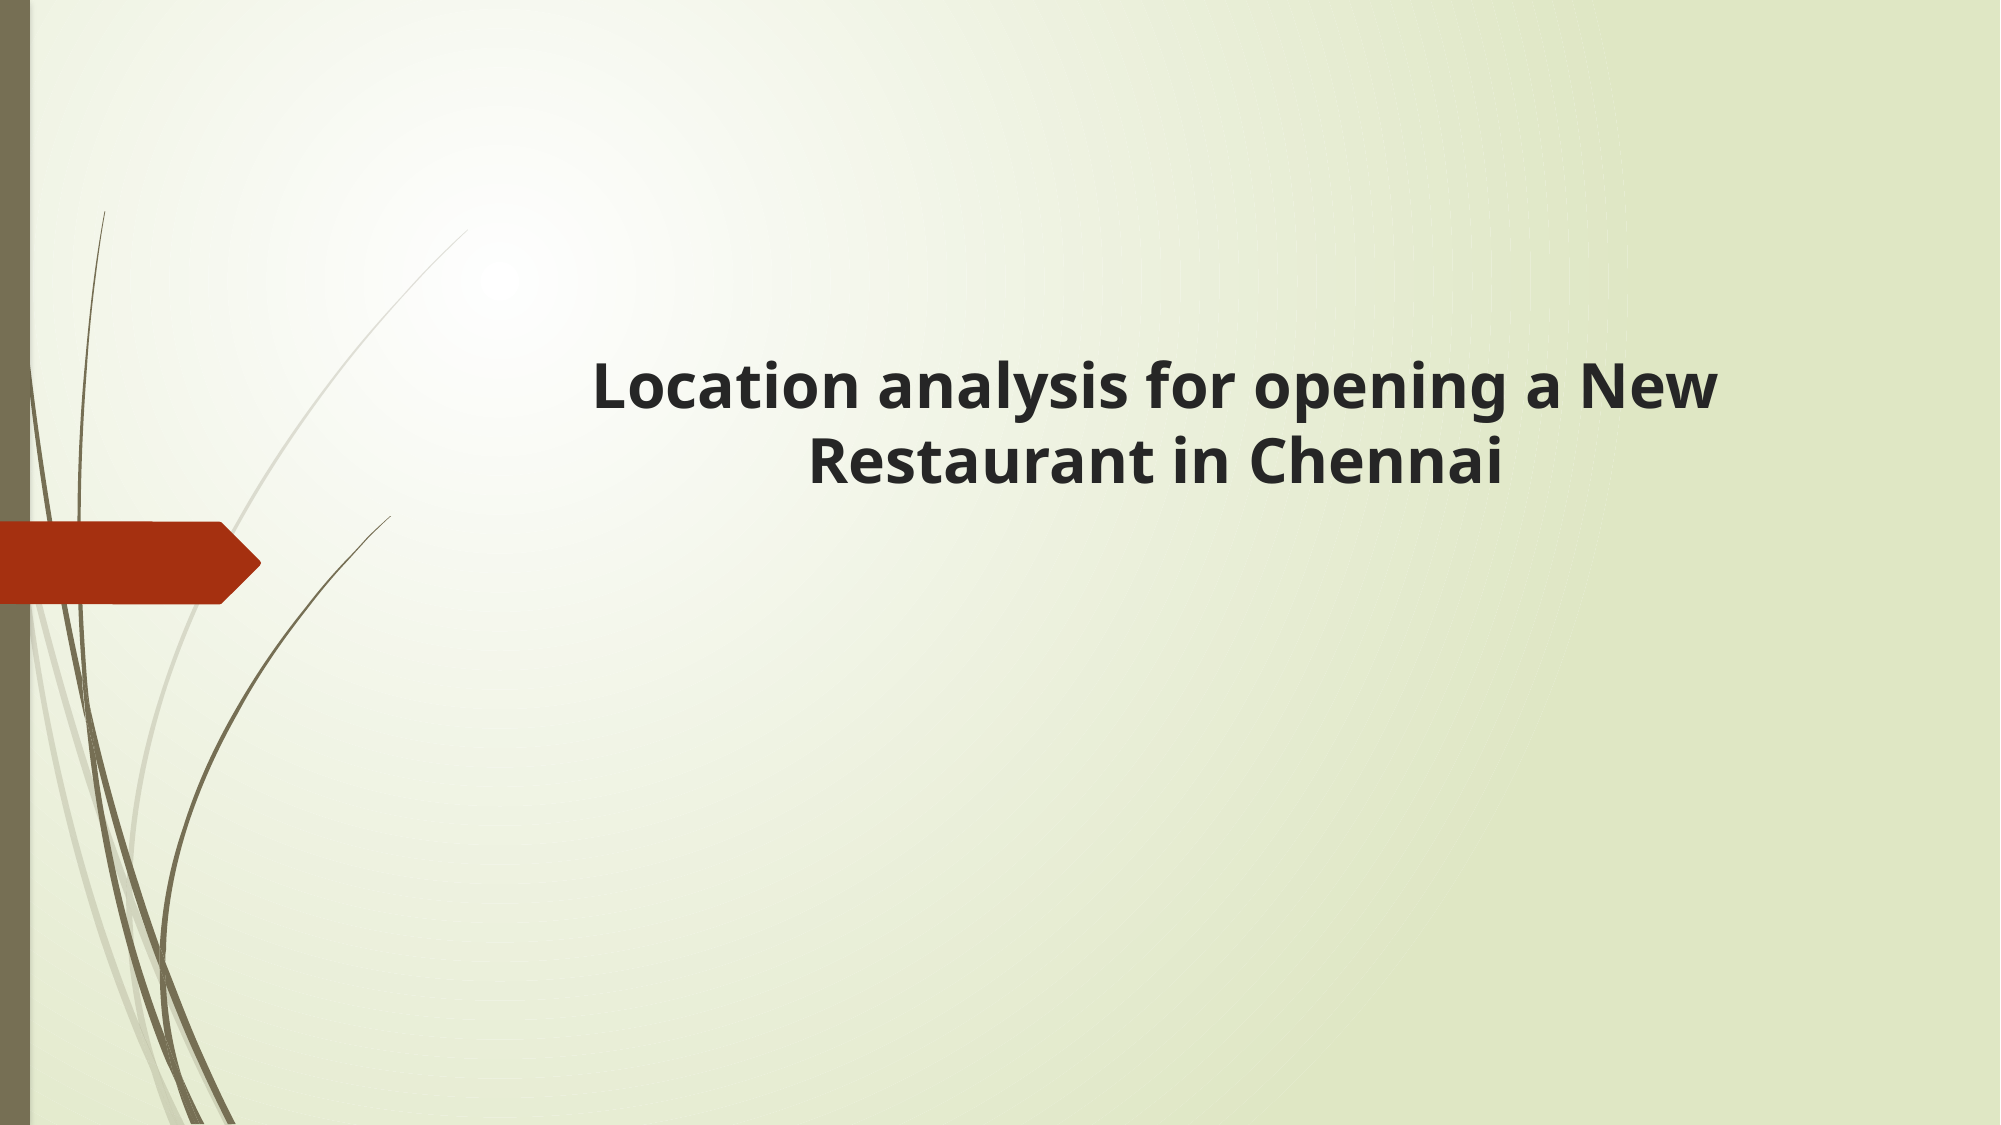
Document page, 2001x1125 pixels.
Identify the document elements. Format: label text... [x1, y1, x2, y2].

title Location analysis for opening a New Restaurant in Chennai [424, 337, 1888, 579]
